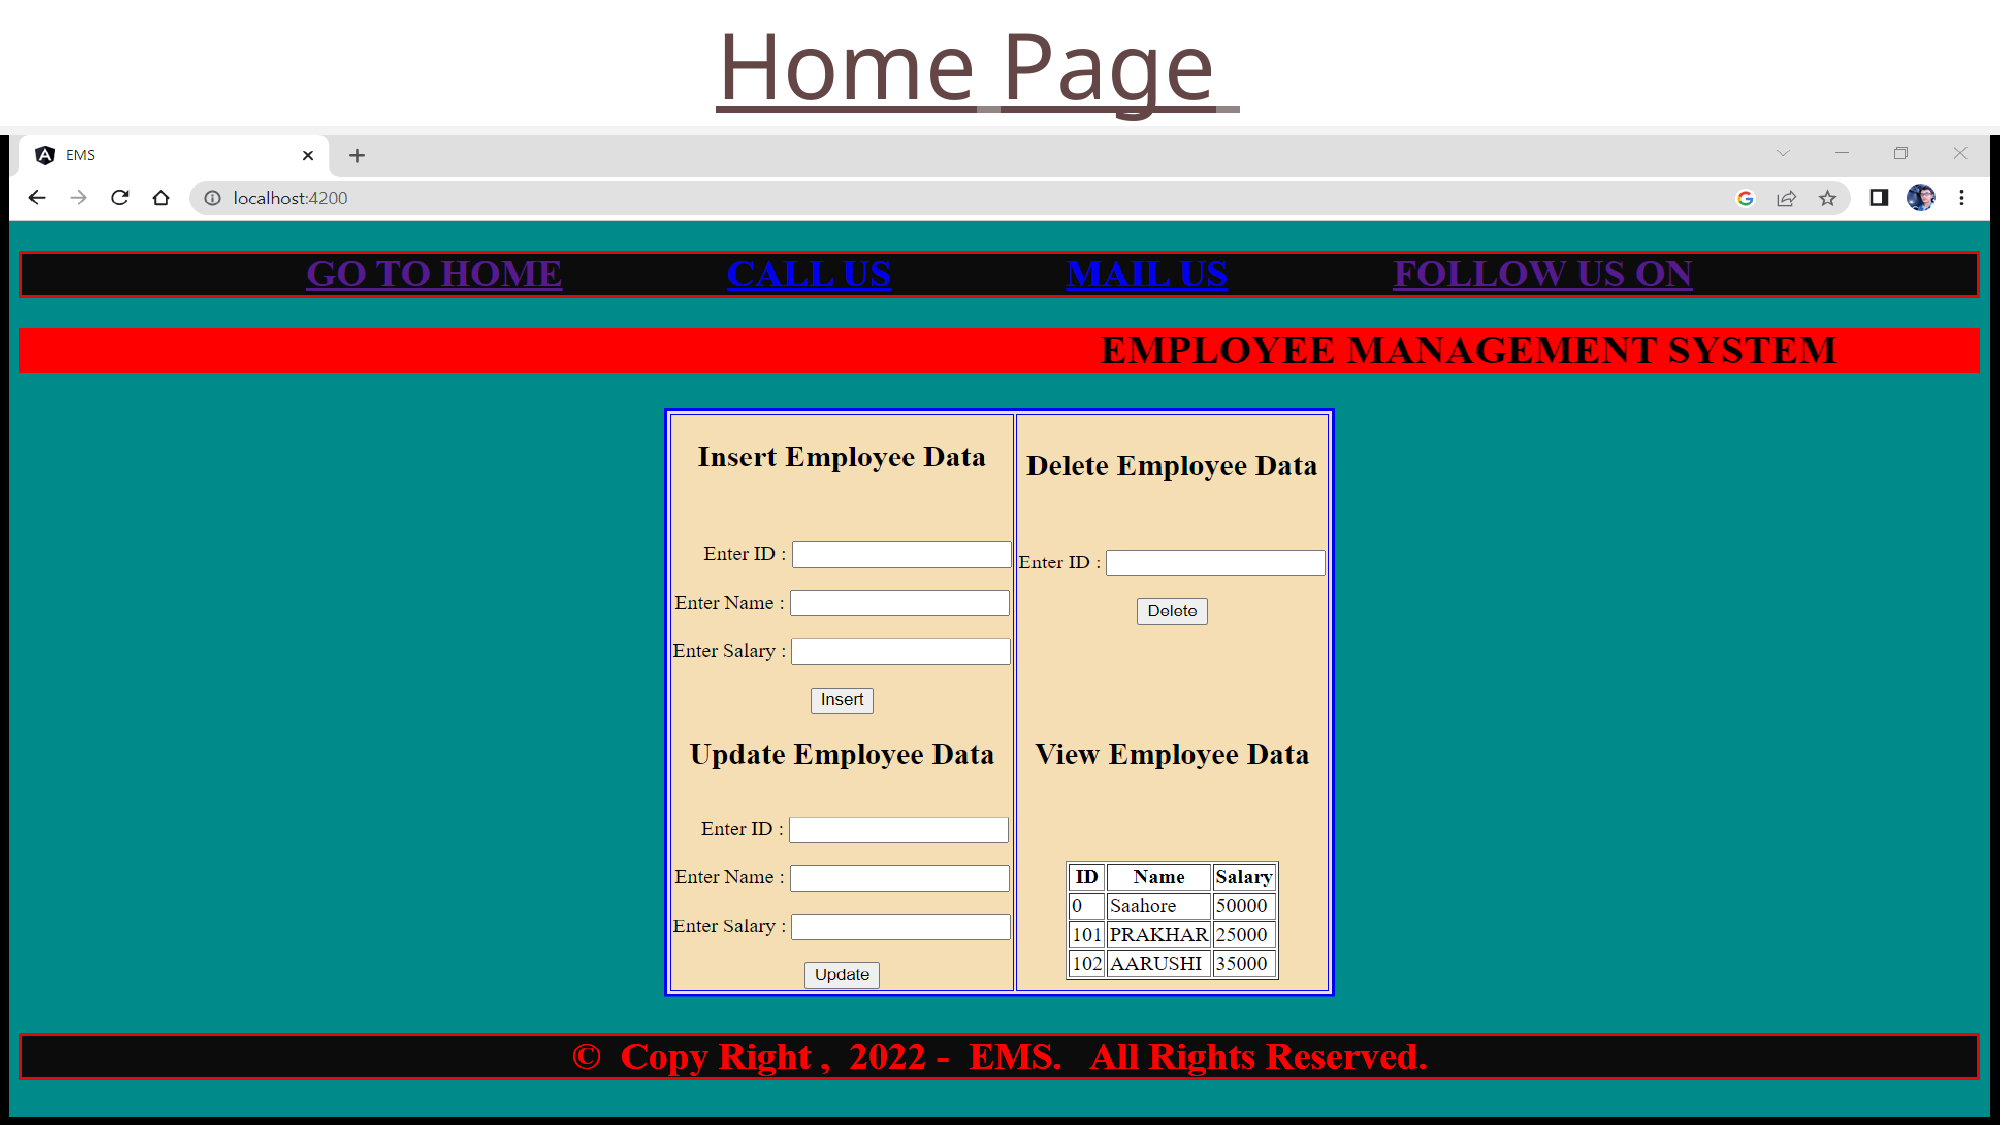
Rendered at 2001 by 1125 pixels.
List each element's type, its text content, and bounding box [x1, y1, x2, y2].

text_box Home Page [701, 0, 1255, 125]
picture [0, 127, 2000, 1123]
